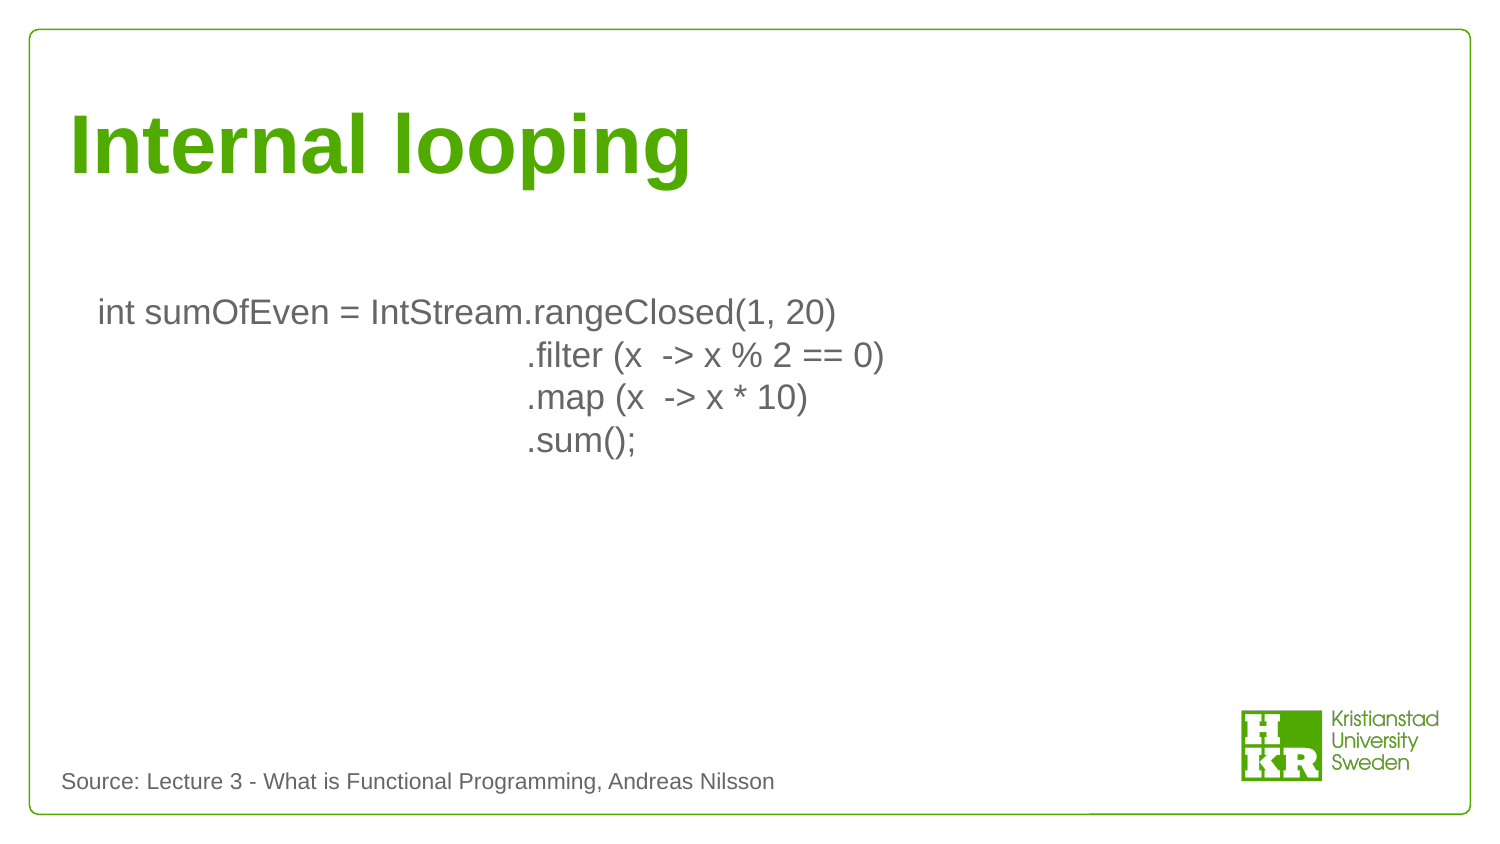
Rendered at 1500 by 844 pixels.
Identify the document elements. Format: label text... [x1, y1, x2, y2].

text_box int sumOfEven = IntStream.rangeClosed(1, 20) .filter (x -> x % 2 == 0) .map (x -> x * 10) .sum(); [82, 274, 1058, 475]
text_box Source: Lecture 3 - What is Functional Programming, Andreas Nilsson [46, 752, 985, 808]
title Internal looping [54, 49, 1330, 231]
picture [1238, 707, 1441, 784]
